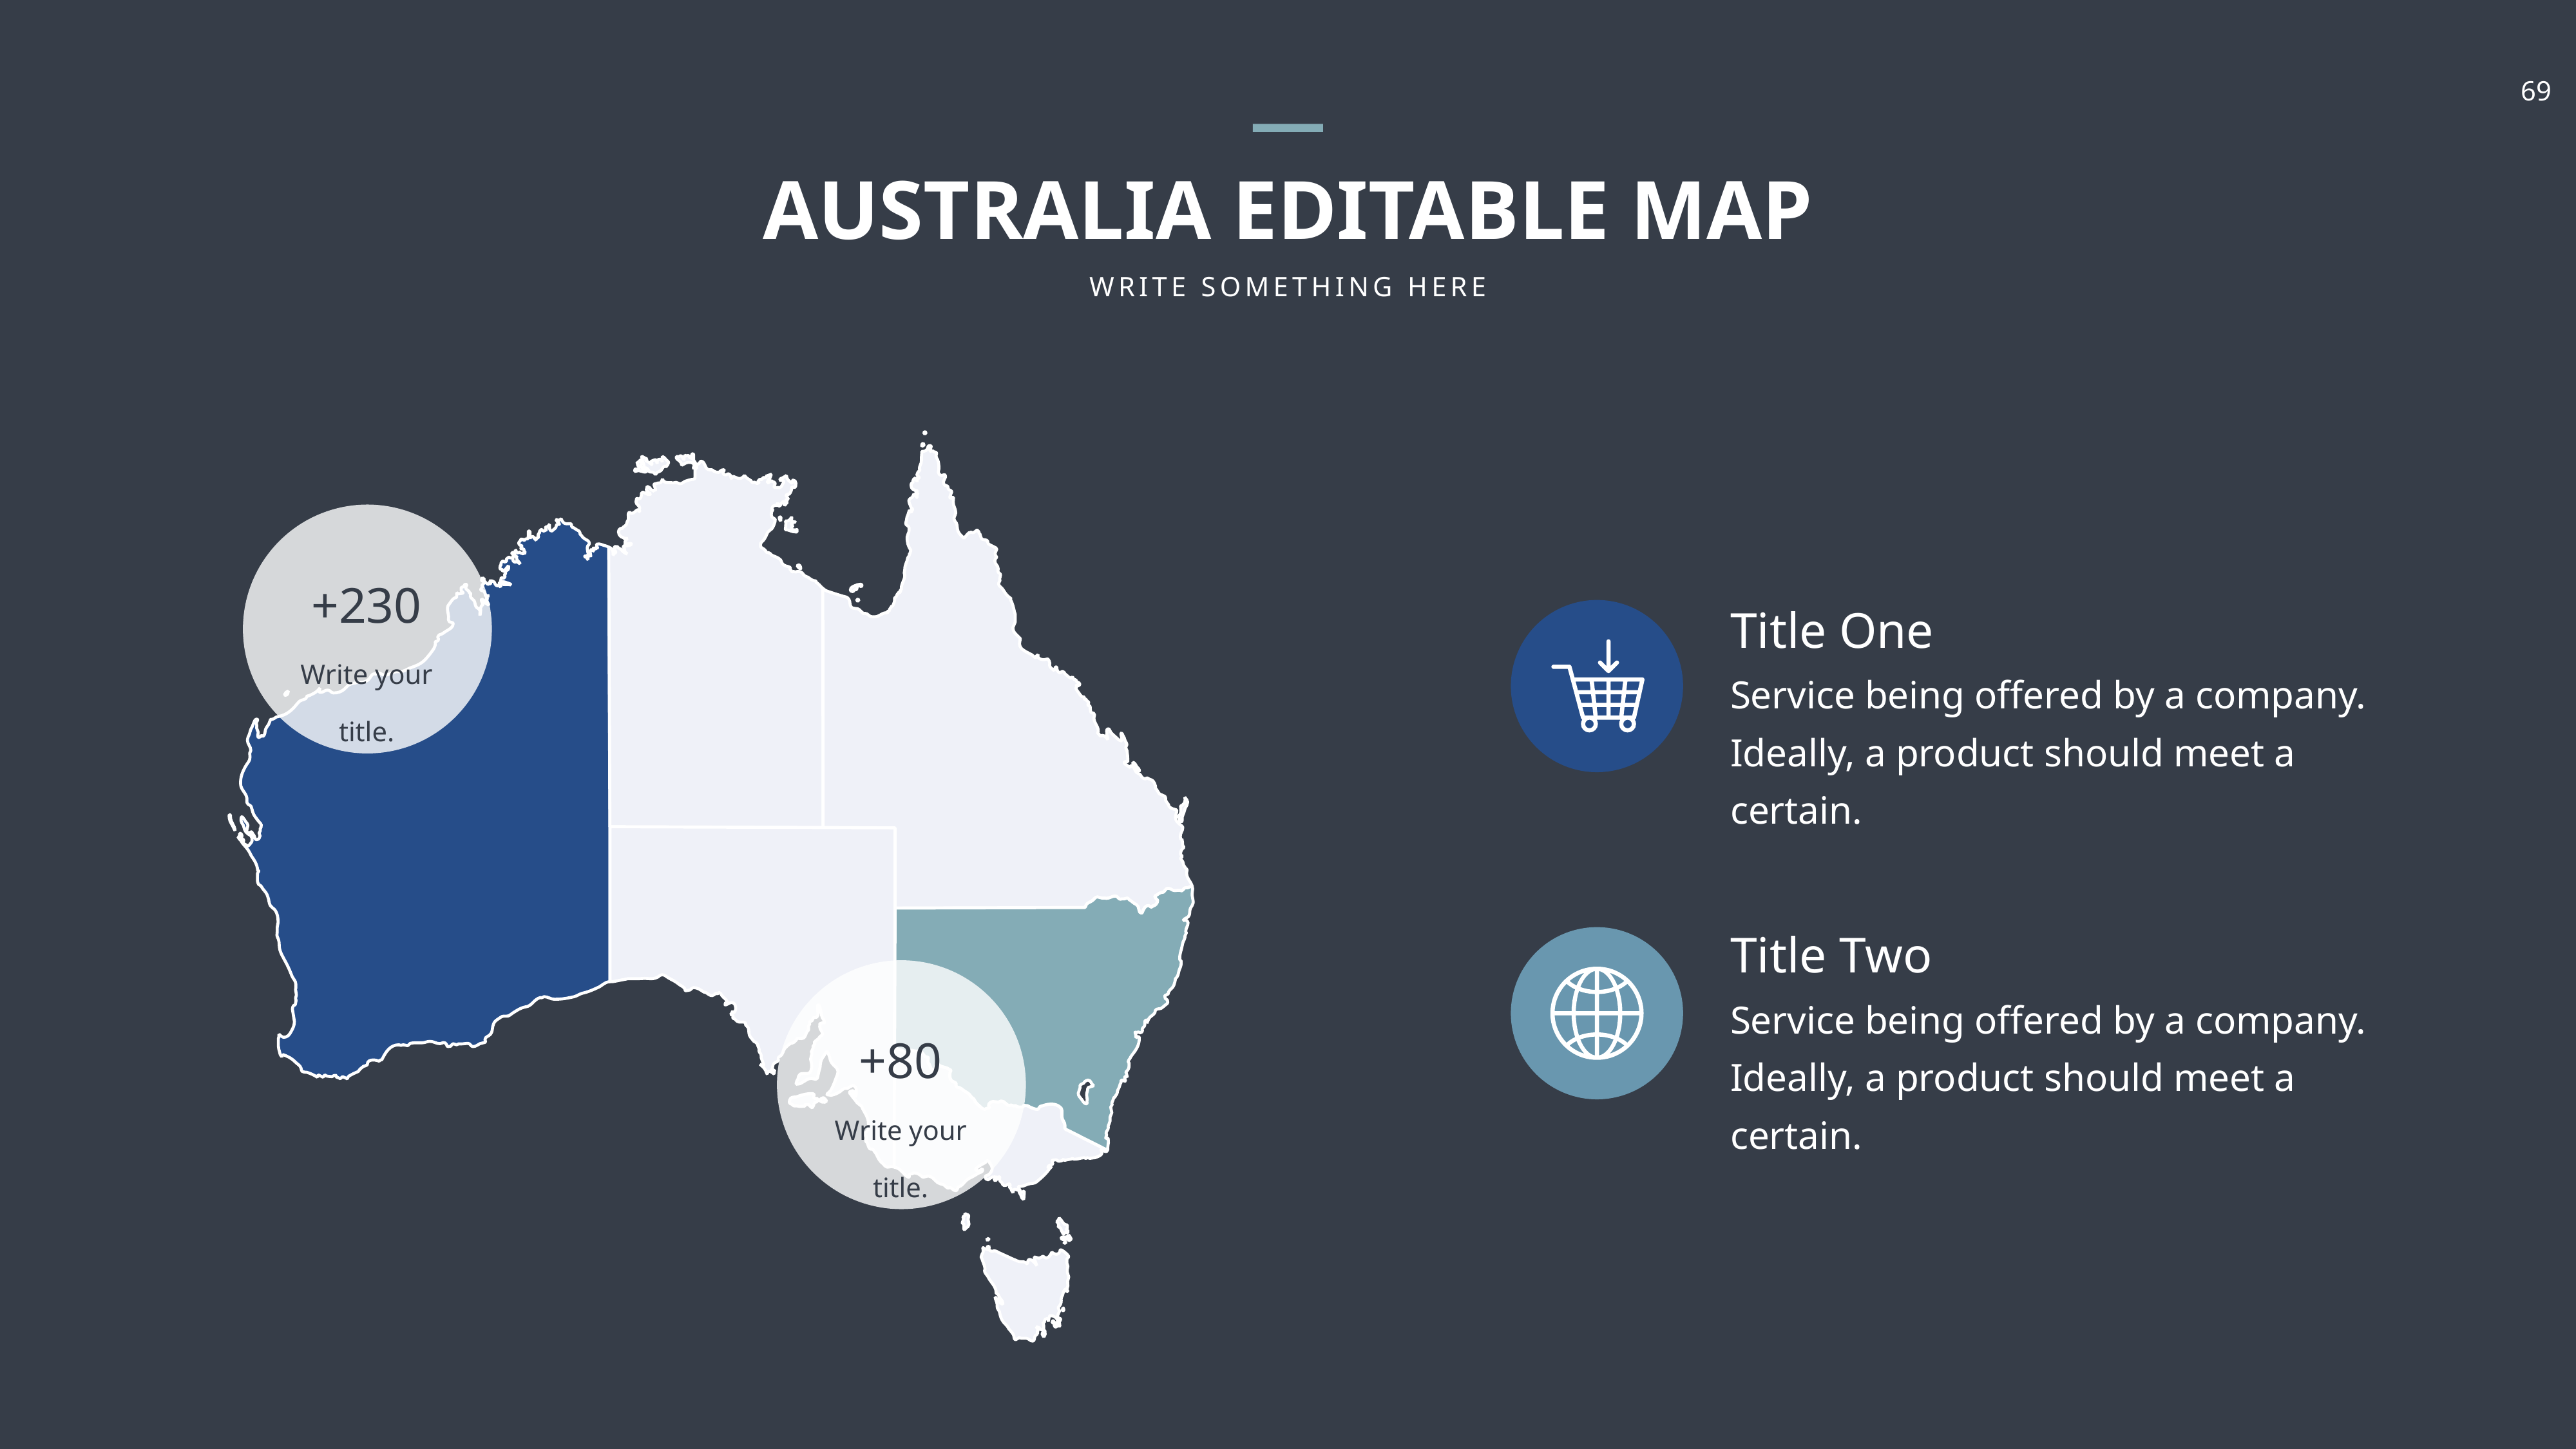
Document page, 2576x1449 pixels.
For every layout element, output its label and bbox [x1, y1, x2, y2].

text_box [1707, 920, 2425, 1107]
text_box [1510, 599, 1684, 773]
text_box [1510, 926, 1684, 1101]
text_box [229, 431, 1194, 1341]
text_box [1707, 594, 2425, 782]
text_box [243, 504, 492, 753]
text_box [1550, 967, 1644, 1060]
text_box [582, 124, 1994, 308]
text_box [1598, 639, 1619, 674]
text_box [777, 960, 1026, 1209]
text_box [1551, 665, 1645, 733]
